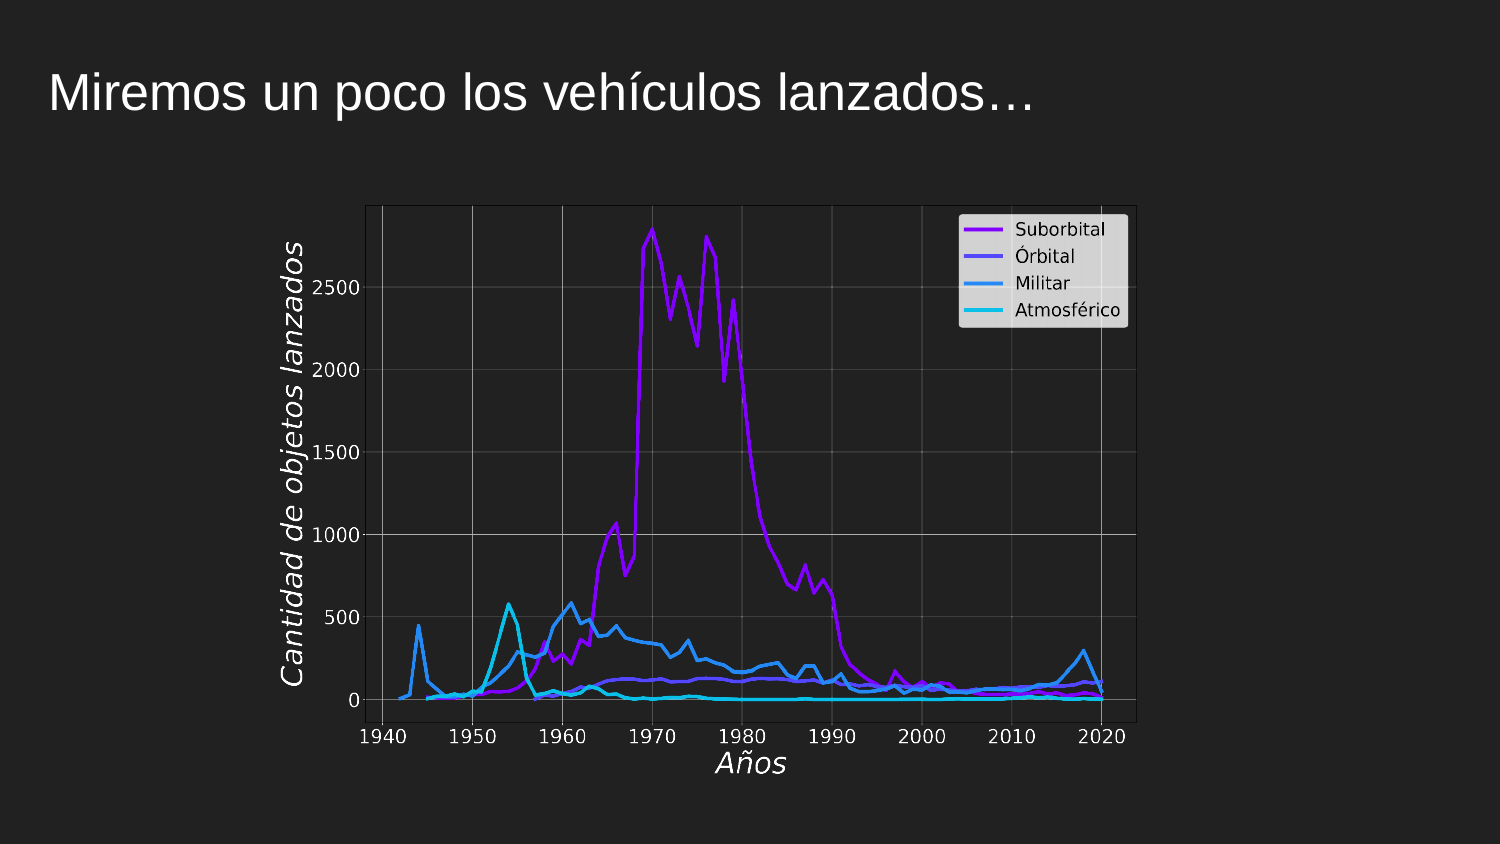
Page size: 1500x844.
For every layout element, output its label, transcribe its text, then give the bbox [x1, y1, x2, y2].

picture [241, 123, 1236, 808]
title Miremos un poco los vehículos lanzados… [33, 43, 1432, 138]
